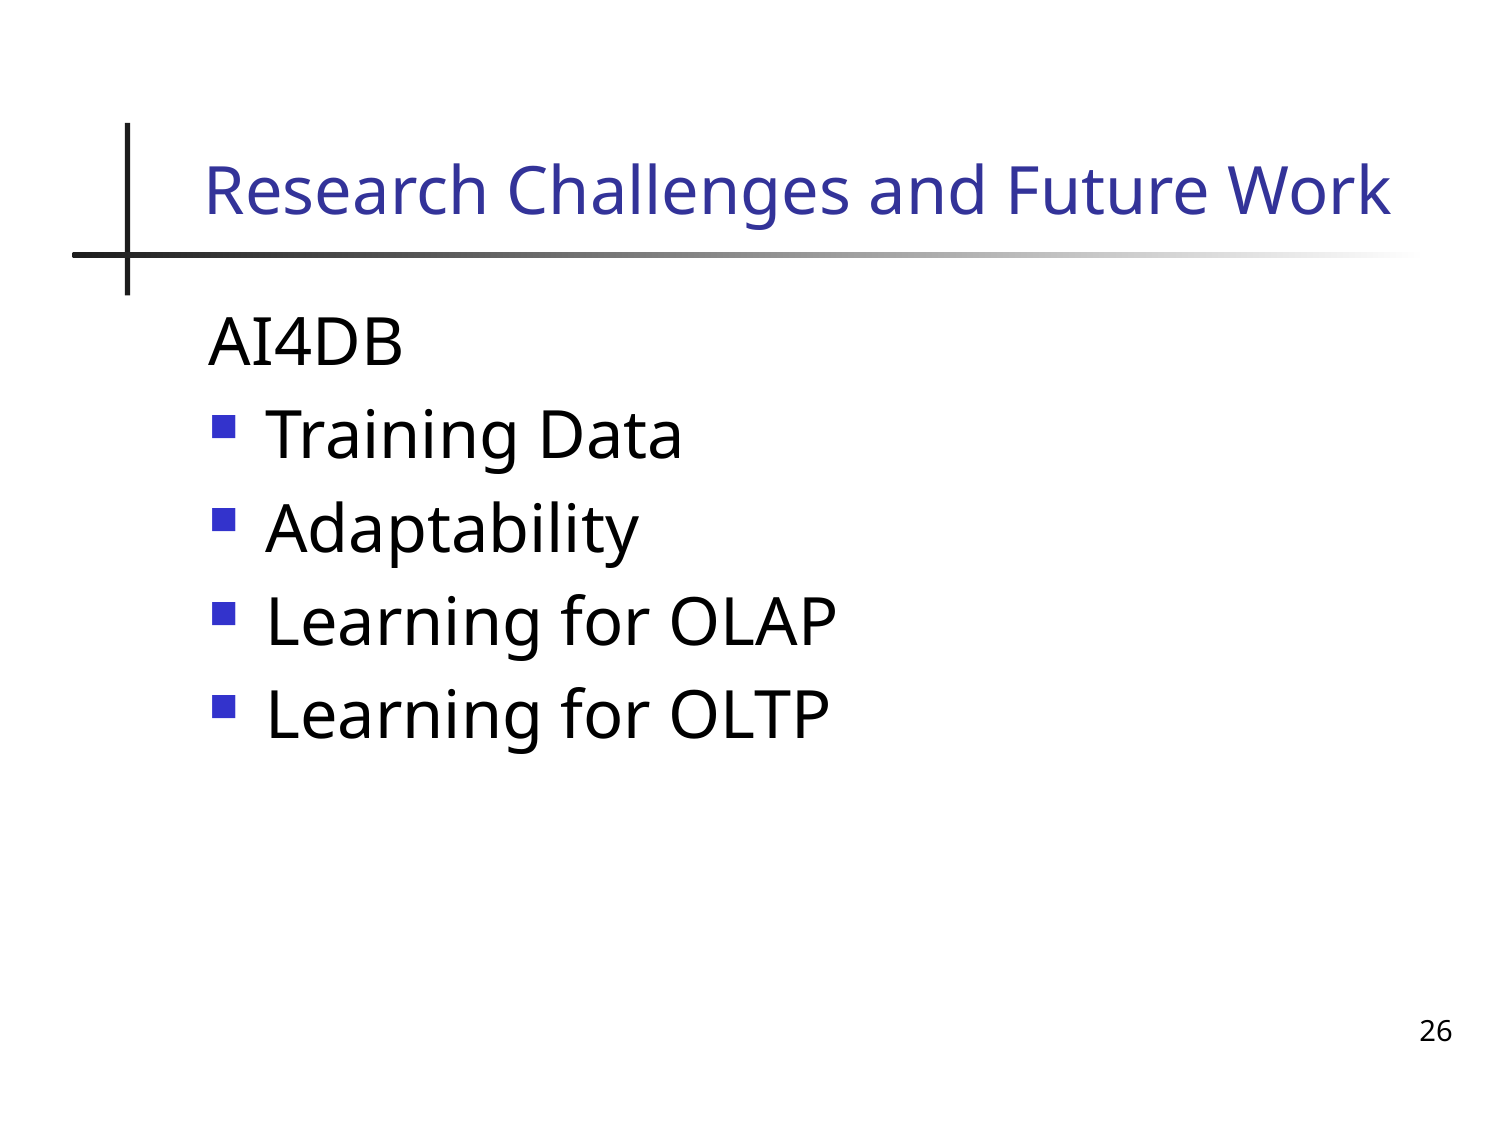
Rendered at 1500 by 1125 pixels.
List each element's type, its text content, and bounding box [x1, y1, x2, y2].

slide_number 26 [1154, 984, 1468, 1060]
title Research Challenges and Future Work [188, 0, 1468, 236]
list AI4DB Training Data Adaptability Learning for OLAP Learning for OLTP [193, 291, 1469, 967]
